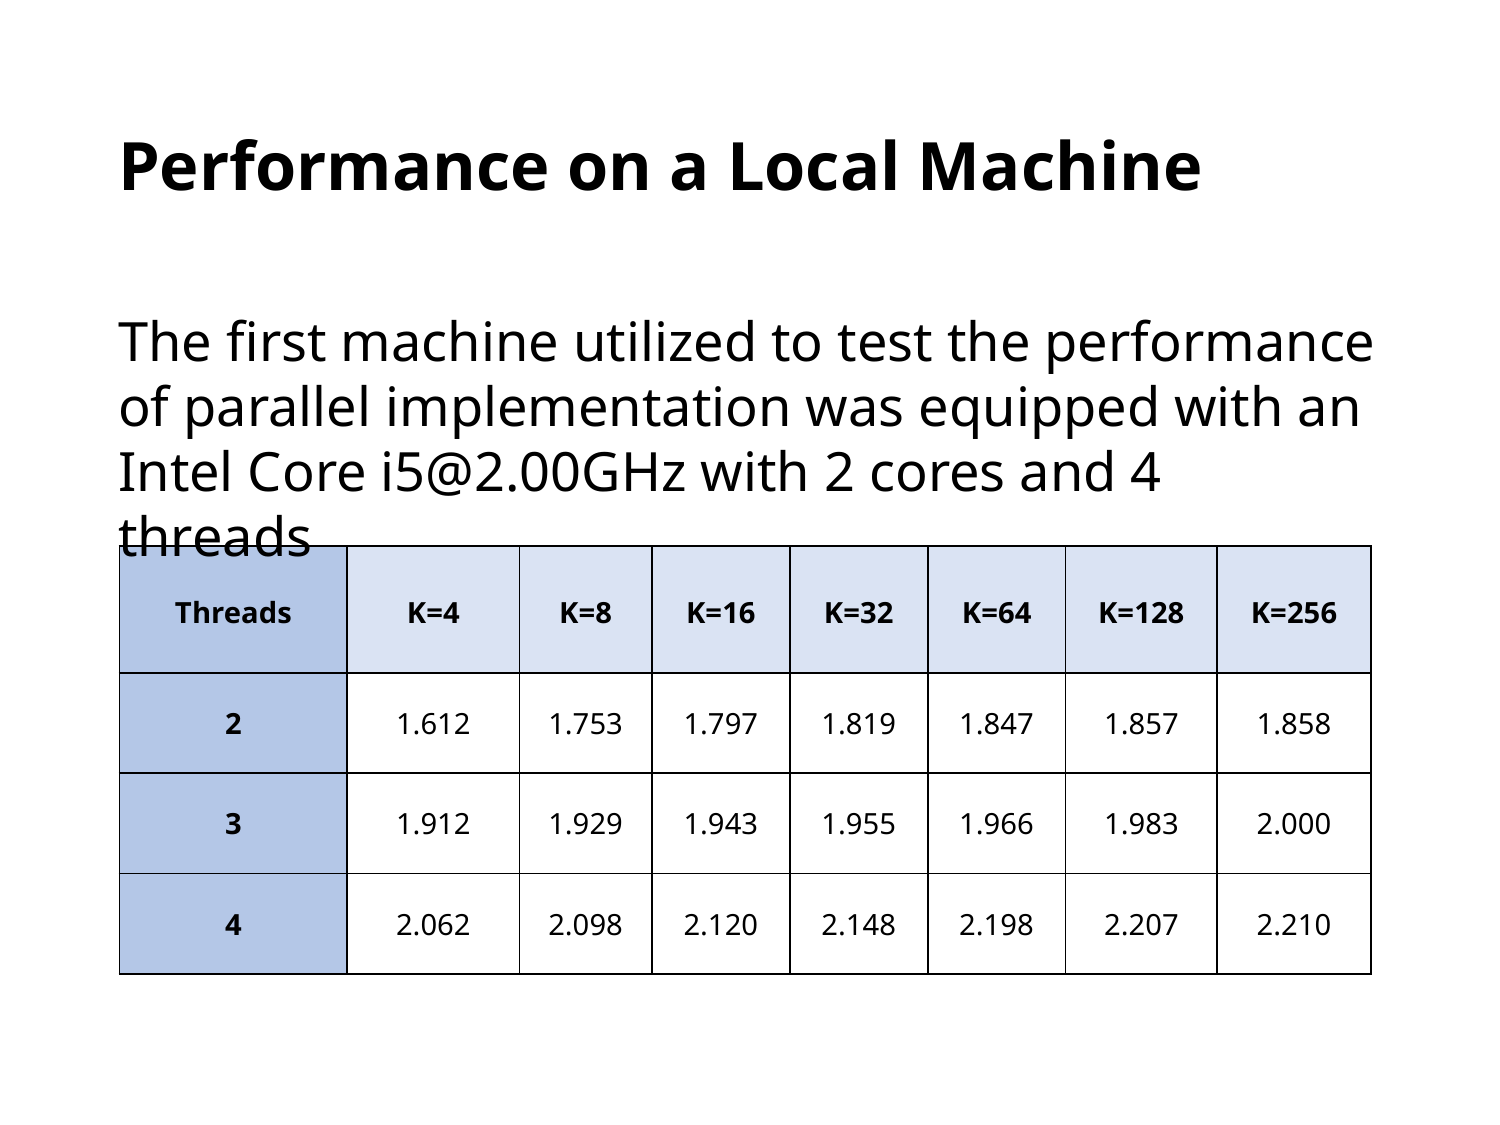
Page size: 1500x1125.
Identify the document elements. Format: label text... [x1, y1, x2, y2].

table_cell 2.148 [791, 874, 927, 973]
table_cell 1.966 [929, 774, 1065, 873]
table_header K=32 [791, 547, 927, 672]
table_cell 2.207 [1066, 874, 1216, 973]
table_cell 3 [120, 774, 346, 873]
table_cell 4 [120, 874, 346, 973]
table_cell 1.858 [1218, 674, 1370, 772]
table_cell 2.210 [1218, 874, 1370, 973]
table_cell 1.943 [653, 774, 789, 873]
table_cell 1.612 [348, 674, 519, 772]
table_cell 1.955 [791, 774, 927, 873]
table_cell 1.983 [1066, 774, 1216, 873]
table_header K=64 [929, 547, 1065, 672]
table_header K=4 [348, 547, 519, 672]
table_cell 2.120 [653, 874, 789, 973]
table_cell 1.753 [520, 674, 651, 772]
table_cell 1.857 [1066, 674, 1216, 772]
table_header K=128 [1066, 547, 1216, 672]
table_cell 1.819 [791, 674, 927, 772]
title Performance on a Local Machine [103, 59, 1397, 278]
table_header K=8 [520, 547, 651, 672]
table_cell 2 [120, 674, 346, 772]
table_cell 1.929 [520, 774, 651, 873]
table_cell 2.062 [348, 874, 519, 973]
table_header Threads [120, 547, 346, 672]
table_cell 2.000 [1218, 774, 1370, 873]
table_header K=256 [1218, 547, 1370, 672]
table_cell 2.198 [929, 874, 1065, 973]
text_box The first machine utilized to test the performance of parallel implementation was equipped with an Intel Core i5@2.00GHz with 2 cores and 4 threads [103, 299, 1397, 546]
table_header K=16 [653, 547, 789, 672]
table_cell 1.847 [929, 674, 1065, 772]
table_cell 1.797 [653, 674, 789, 772]
table_cell 2.098 [520, 874, 651, 973]
table_cell 1.912 [348, 774, 519, 873]
